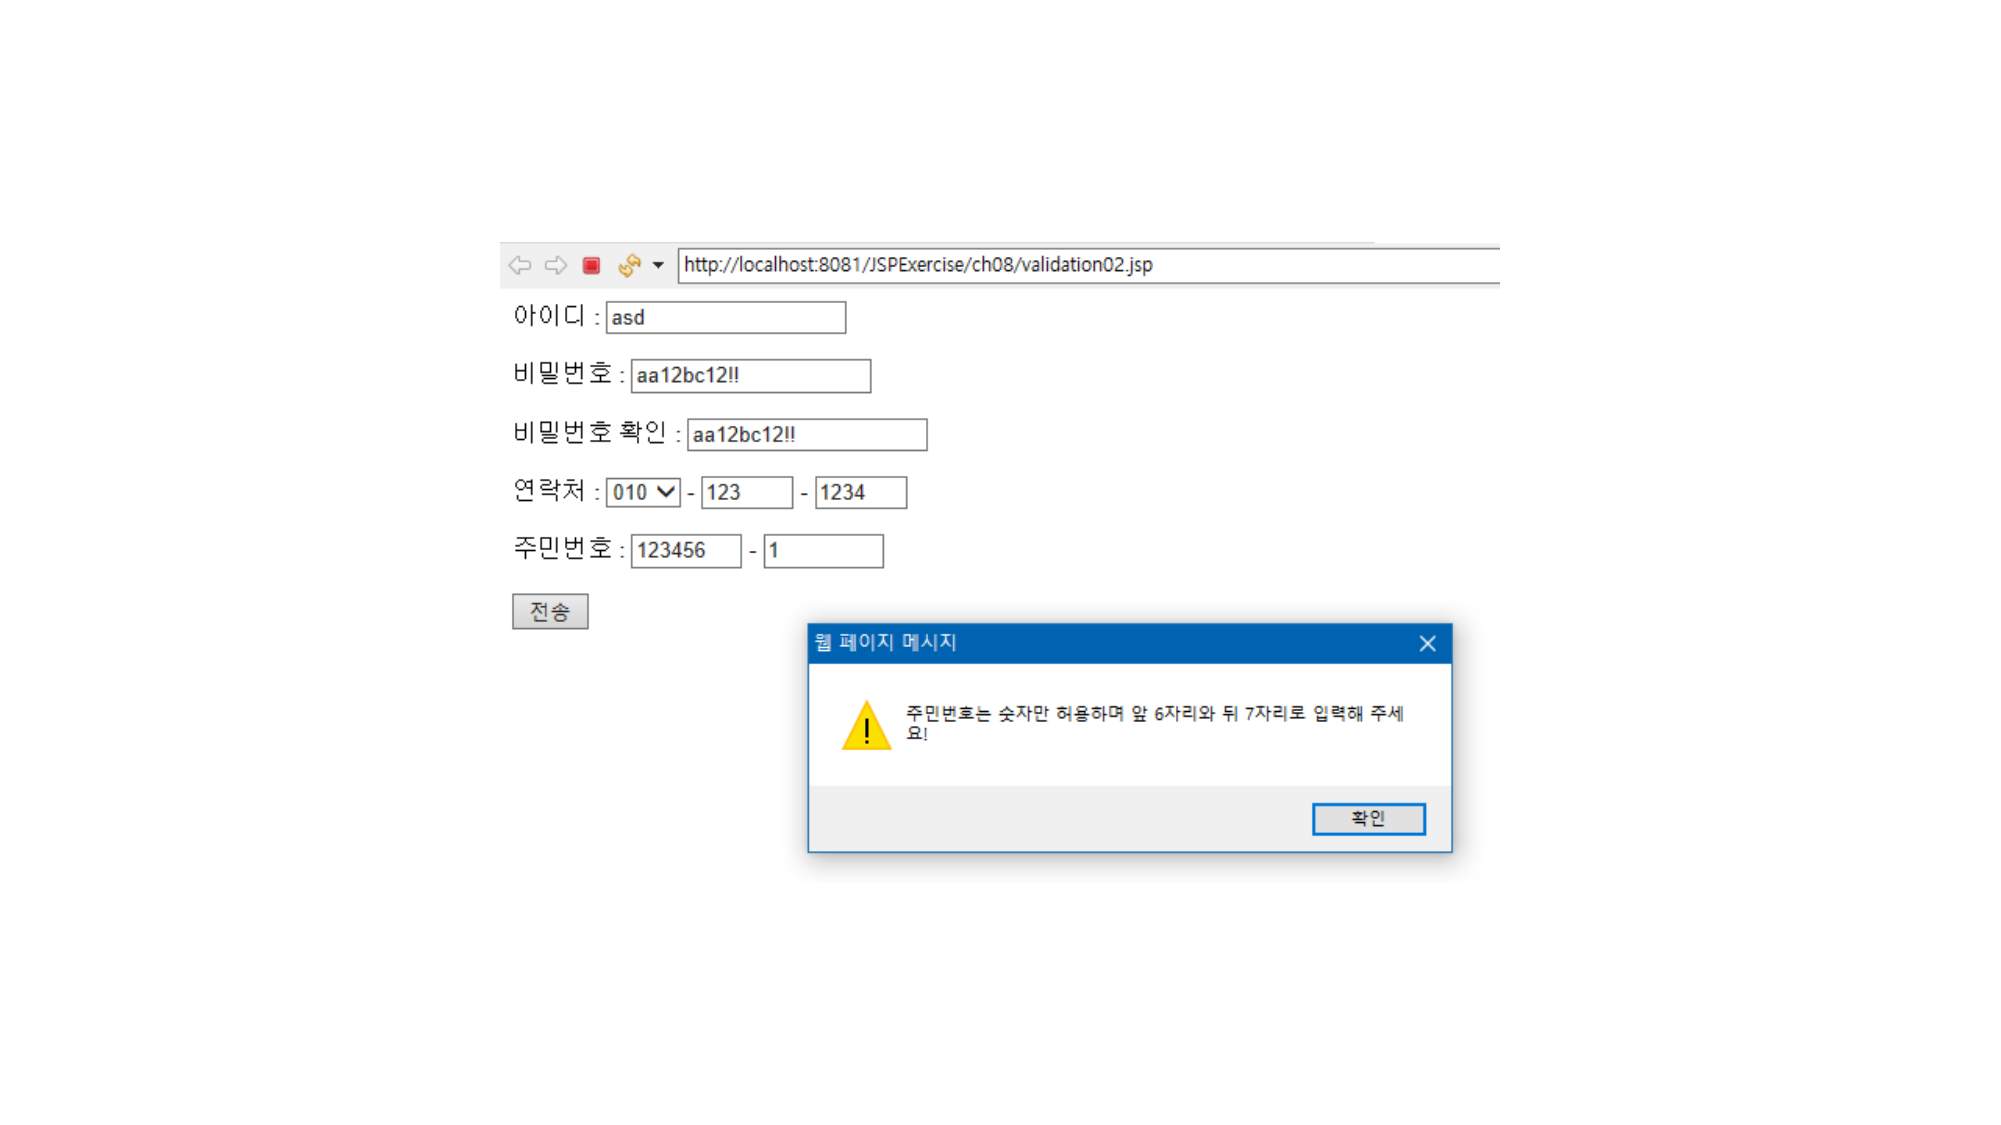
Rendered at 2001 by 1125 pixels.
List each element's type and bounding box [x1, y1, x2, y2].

picture [499, 242, 1500, 883]
